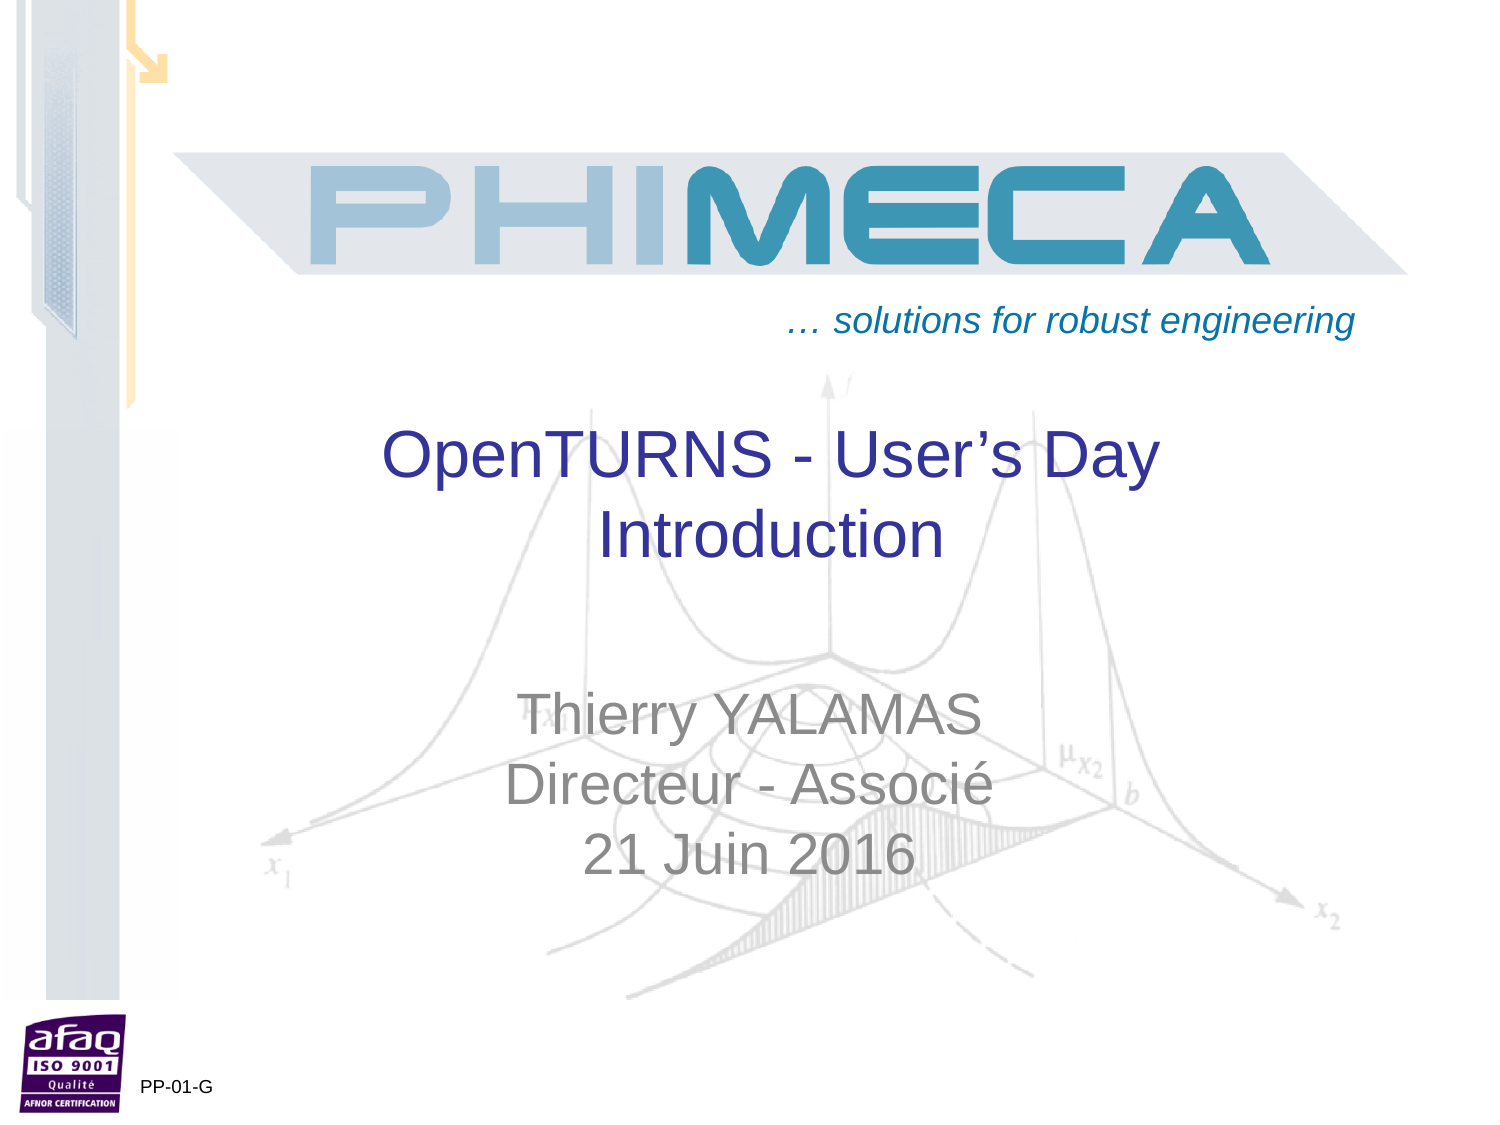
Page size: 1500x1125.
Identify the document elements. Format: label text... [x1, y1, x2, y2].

picture [0, 0, 1500, 1000]
picture [19, 1014, 126, 1113]
subtitle Thierry YALAMAS Directeur - Associé 21 Juin 2016 [225, 637, 1275, 925]
title OpenTURNS - User’s Day Introduction [142, 369, 1402, 611]
